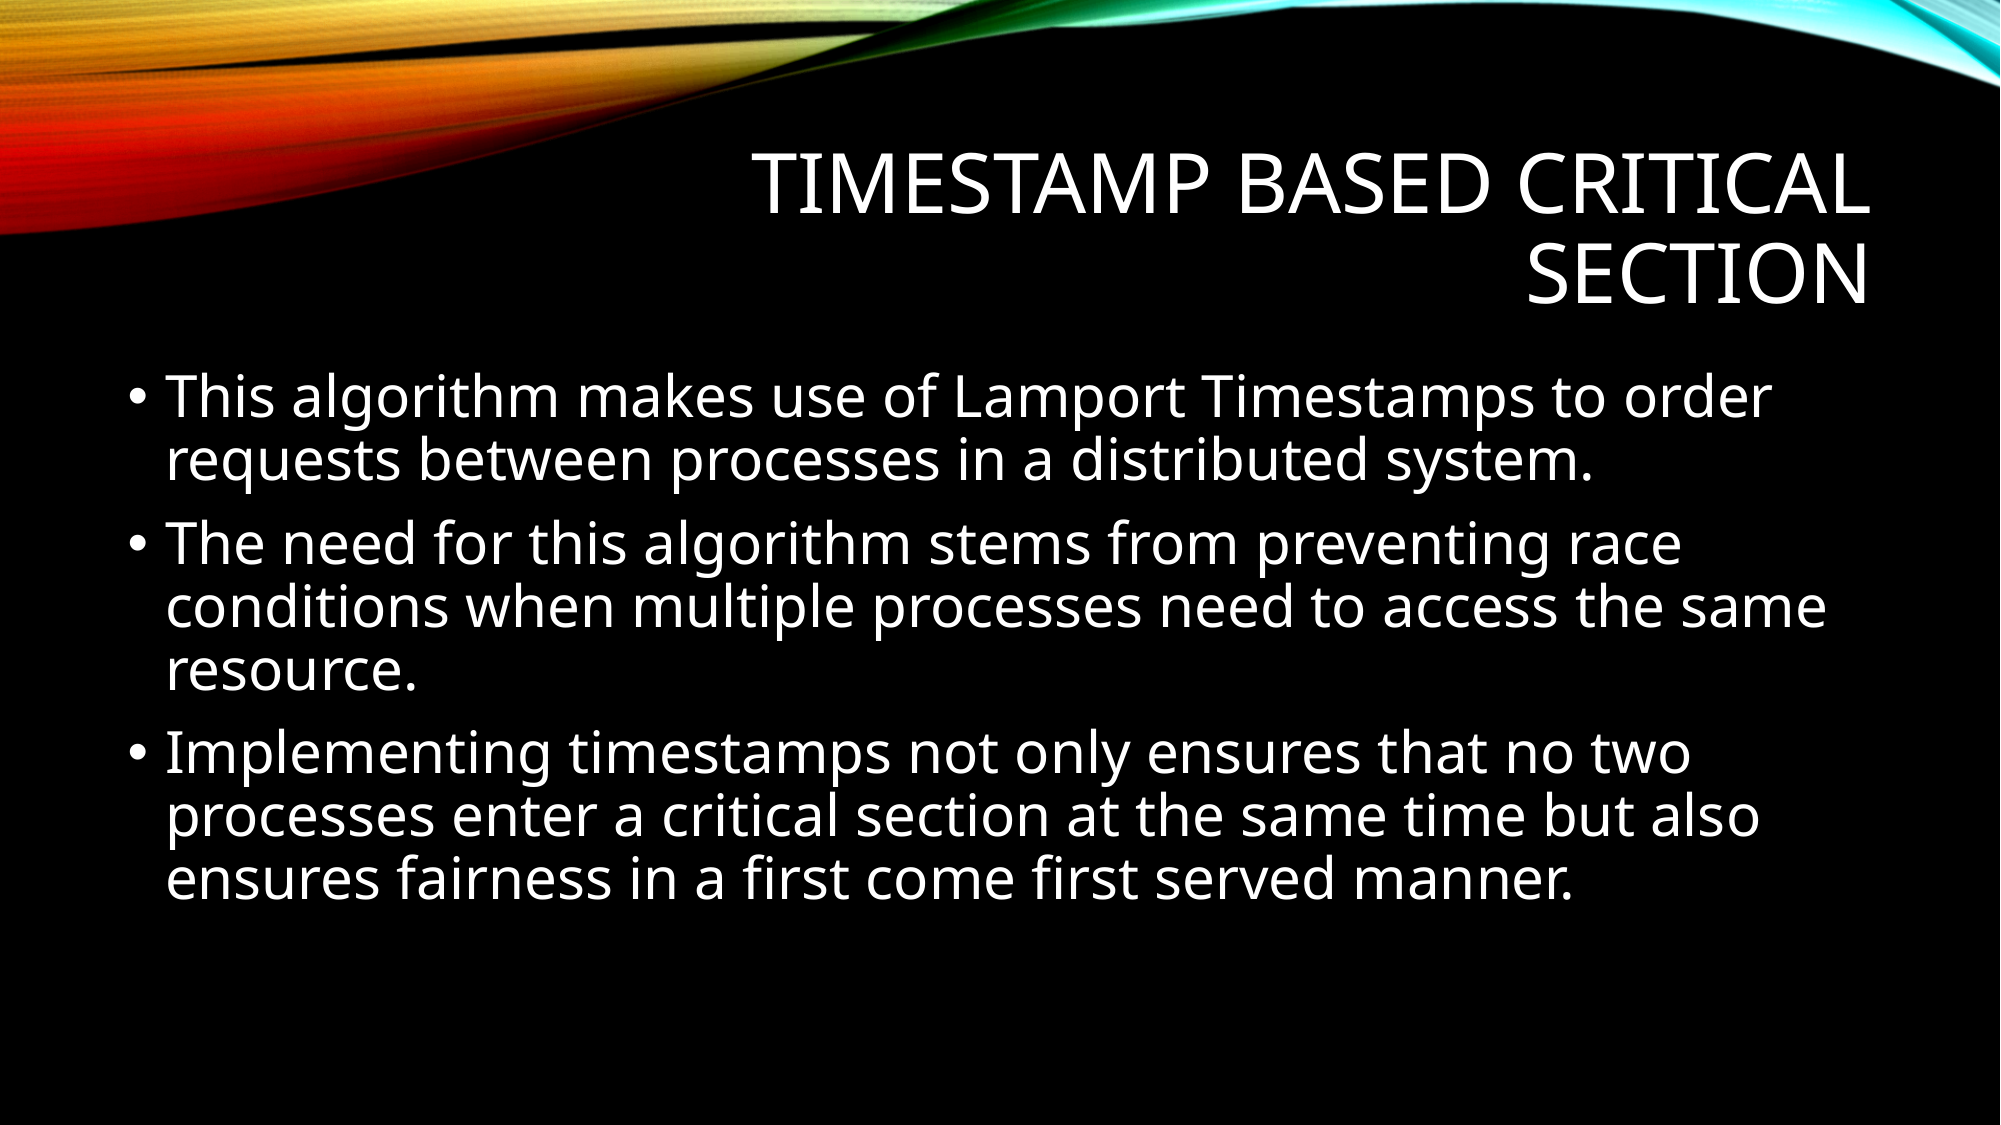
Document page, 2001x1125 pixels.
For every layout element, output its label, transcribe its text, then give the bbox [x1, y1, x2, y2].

title Timestamp based Critical Section [474, 125, 1888, 338]
list This algorithm makes use of Lamport Timestamps to order requests between processes in a distributed system. The need for this algorithm stems from preventing race conditions when multiple processes need to access the same resource. Implementing timestamps not only ensures that no two processes enter a critical section at the same time but also ensures fairness in a first come first served manner. [112, 360, 1888, 1021]
picture [0, 0, 2000, 237]
